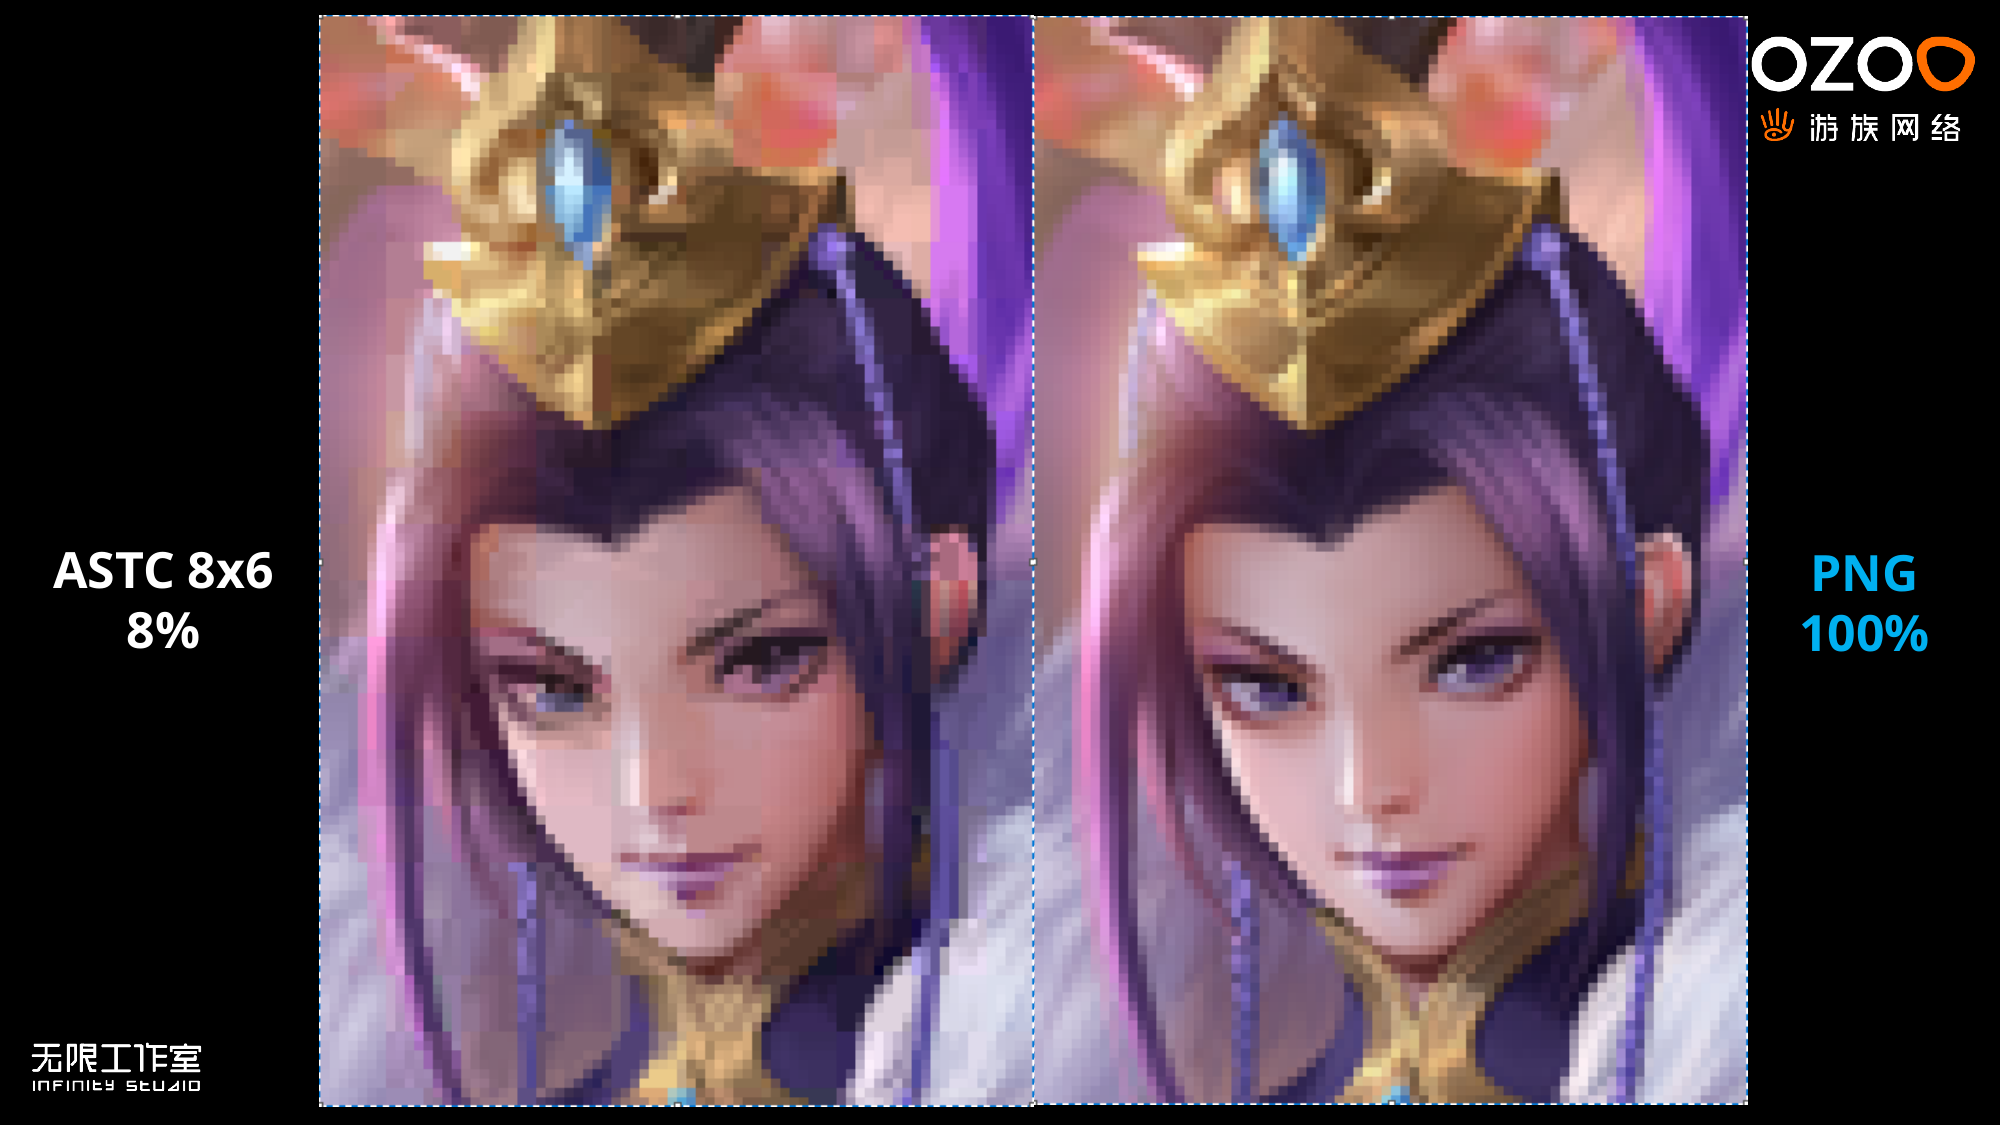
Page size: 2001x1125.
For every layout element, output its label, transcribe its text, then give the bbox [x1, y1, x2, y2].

text_box ASTC 8x6 8% [0, 531, 319, 727]
picture [12, 1026, 220, 1107]
text_box PNG 100% [1748, 534, 2000, 670]
picture [319, 15, 1982, 1107]
